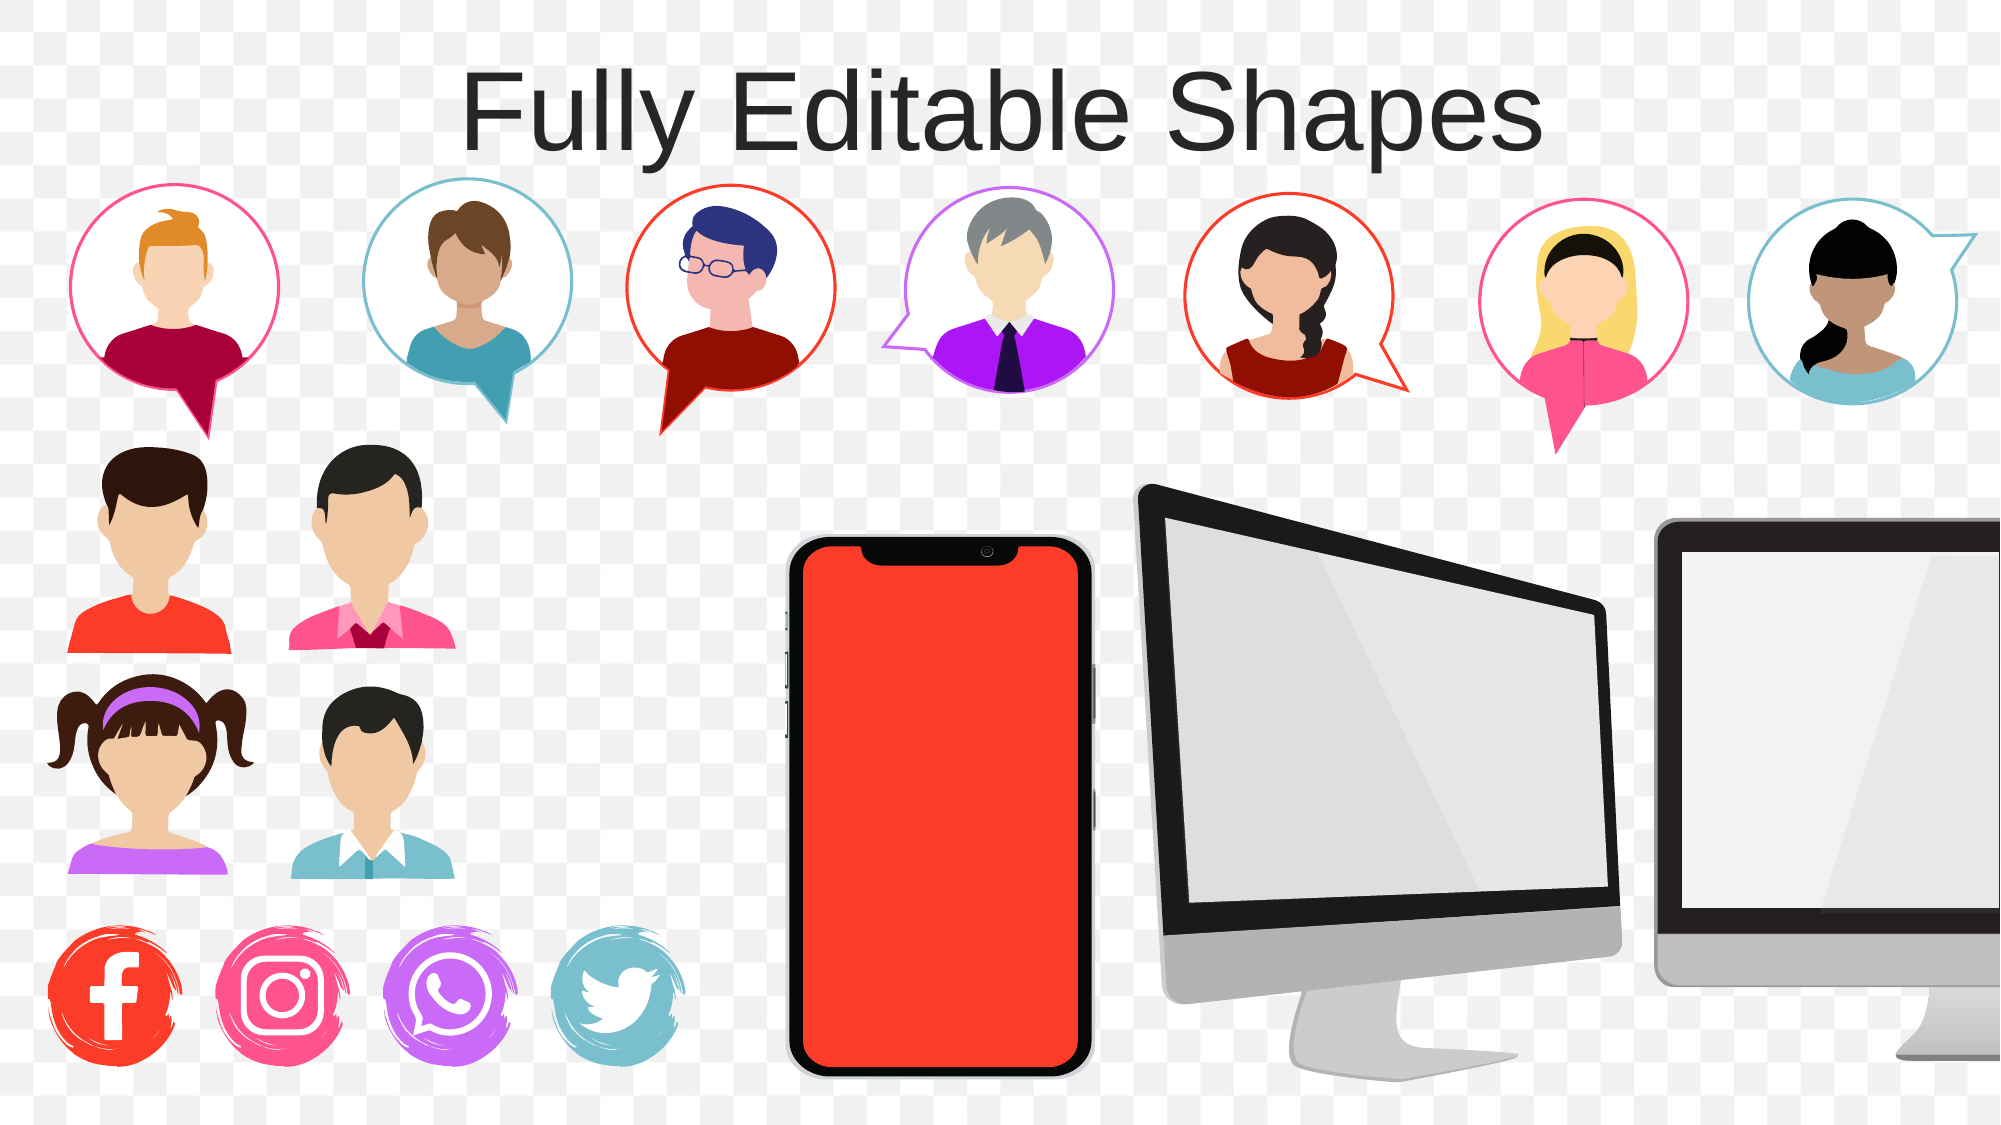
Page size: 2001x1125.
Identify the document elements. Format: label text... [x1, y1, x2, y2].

list Fully Editable Shapes [53, 54, 1952, 174]
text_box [1132, 481, 1625, 1084]
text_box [47, 925, 183, 1067]
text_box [1654, 517, 2000, 1062]
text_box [40, 668, 268, 895]
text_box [626, 185, 836, 432]
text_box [550, 925, 686, 1067]
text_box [25, 470, 253, 665]
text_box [383, 925, 518, 1067]
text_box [785, 534, 1096, 1080]
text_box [1184, 193, 1393, 399]
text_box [1748, 199, 1957, 404]
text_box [70, 184, 279, 436]
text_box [363, 178, 572, 420]
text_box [905, 187, 1114, 393]
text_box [282, 712, 494, 891]
picture [0, 0, 2001, 1125]
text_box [215, 925, 351, 1067]
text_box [1479, 199, 1688, 450]
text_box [290, 455, 482, 683]
